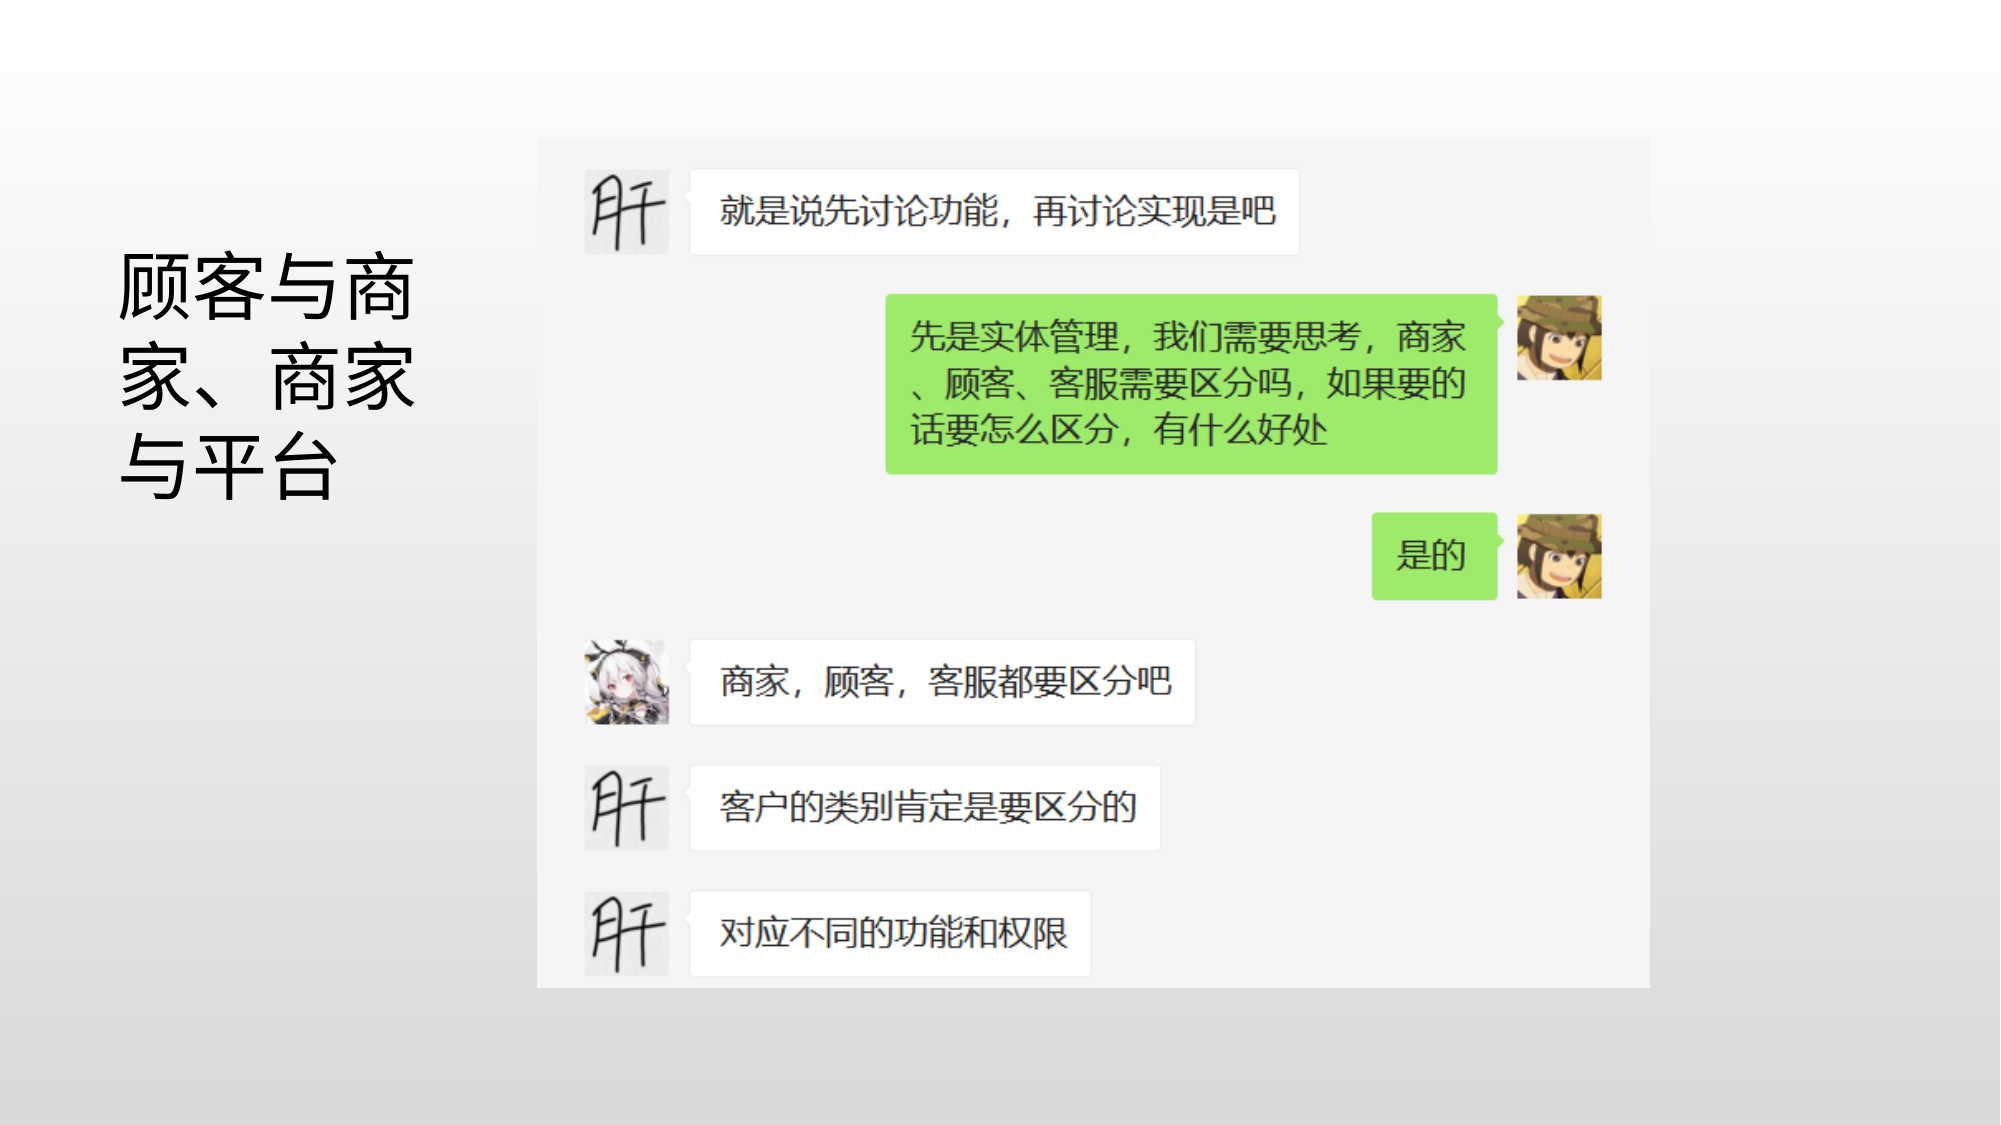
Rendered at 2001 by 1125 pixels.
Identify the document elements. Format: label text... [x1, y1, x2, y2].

text_box 顾客与商家、商家与平台 [102, 232, 473, 517]
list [537, 137, 1650, 988]
